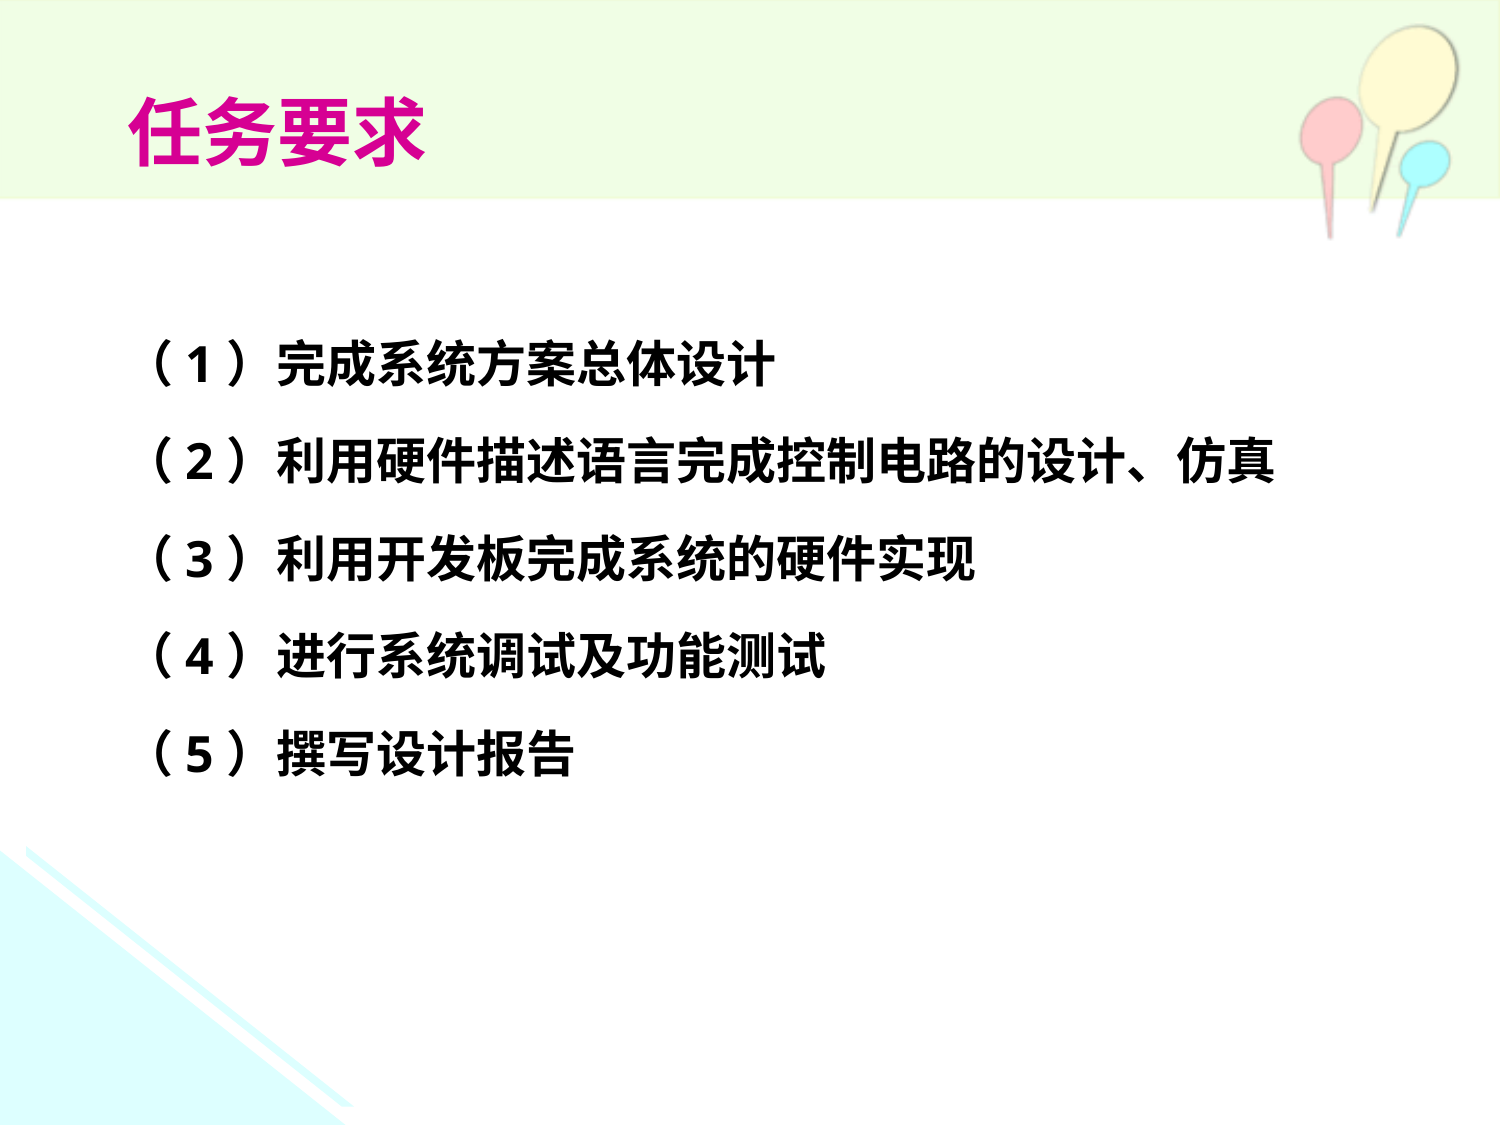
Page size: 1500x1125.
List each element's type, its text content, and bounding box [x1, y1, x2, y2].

text_box （1）完成系统方案总体设计 （2）利用硬件描述语言完成控制电路的设计、仿真 （3）利用开发板完成系统的硬件实现 （4）进行系统调试及功能测试 （5）撰写设计报告 [112, 296, 1388, 788]
picture [0, 0, 1500, 1125]
text_box 任务要求 [112, 78, 696, 183]
